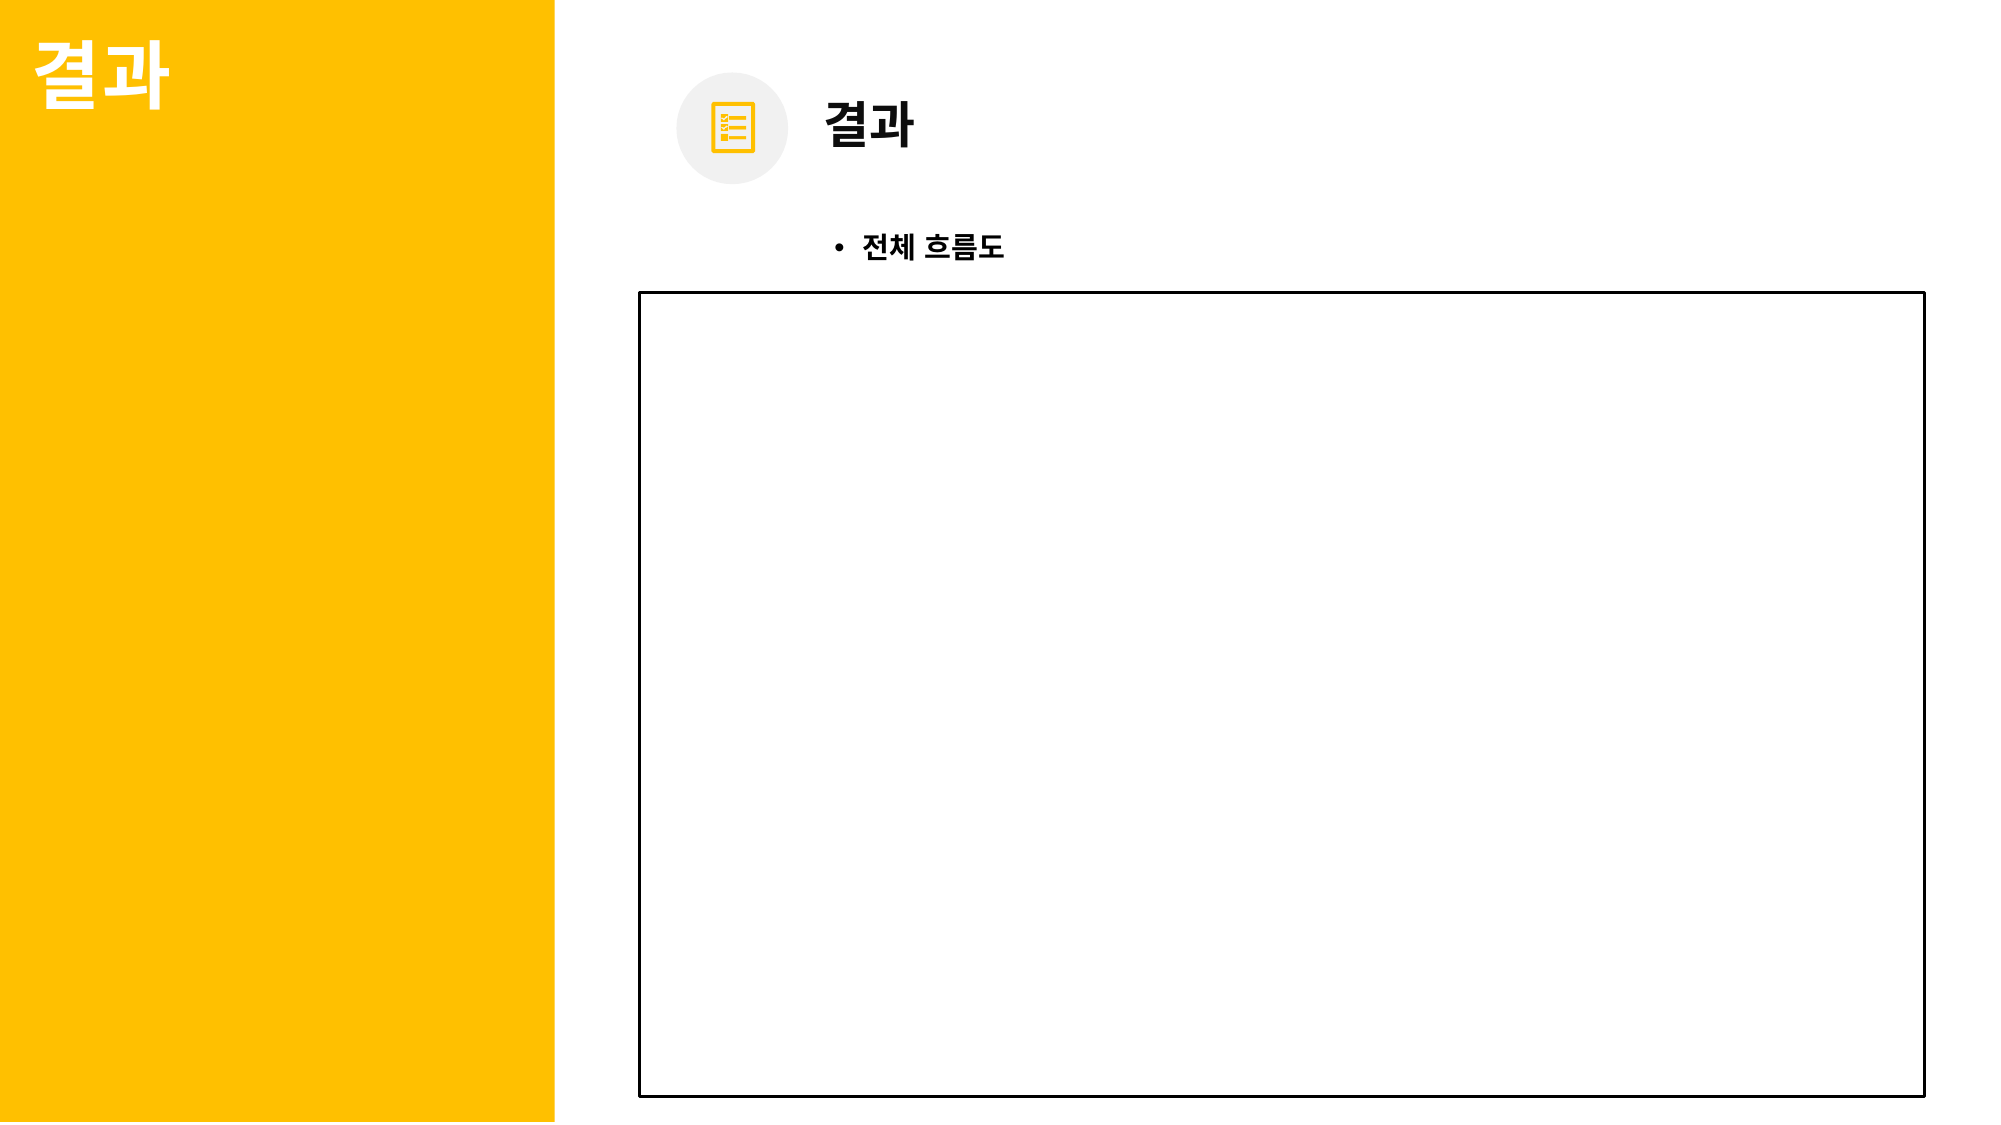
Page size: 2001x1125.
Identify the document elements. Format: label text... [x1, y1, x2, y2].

title 결과 [499, 91, 1500, 281]
text_box [711, 101, 756, 154]
text_box [638, 291, 1927, 1098]
text_box [720, 114, 747, 141]
text_box 결과 [29, 0, 384, 119]
text_box 전체 흐름도 [832, 227, 1575, 265]
